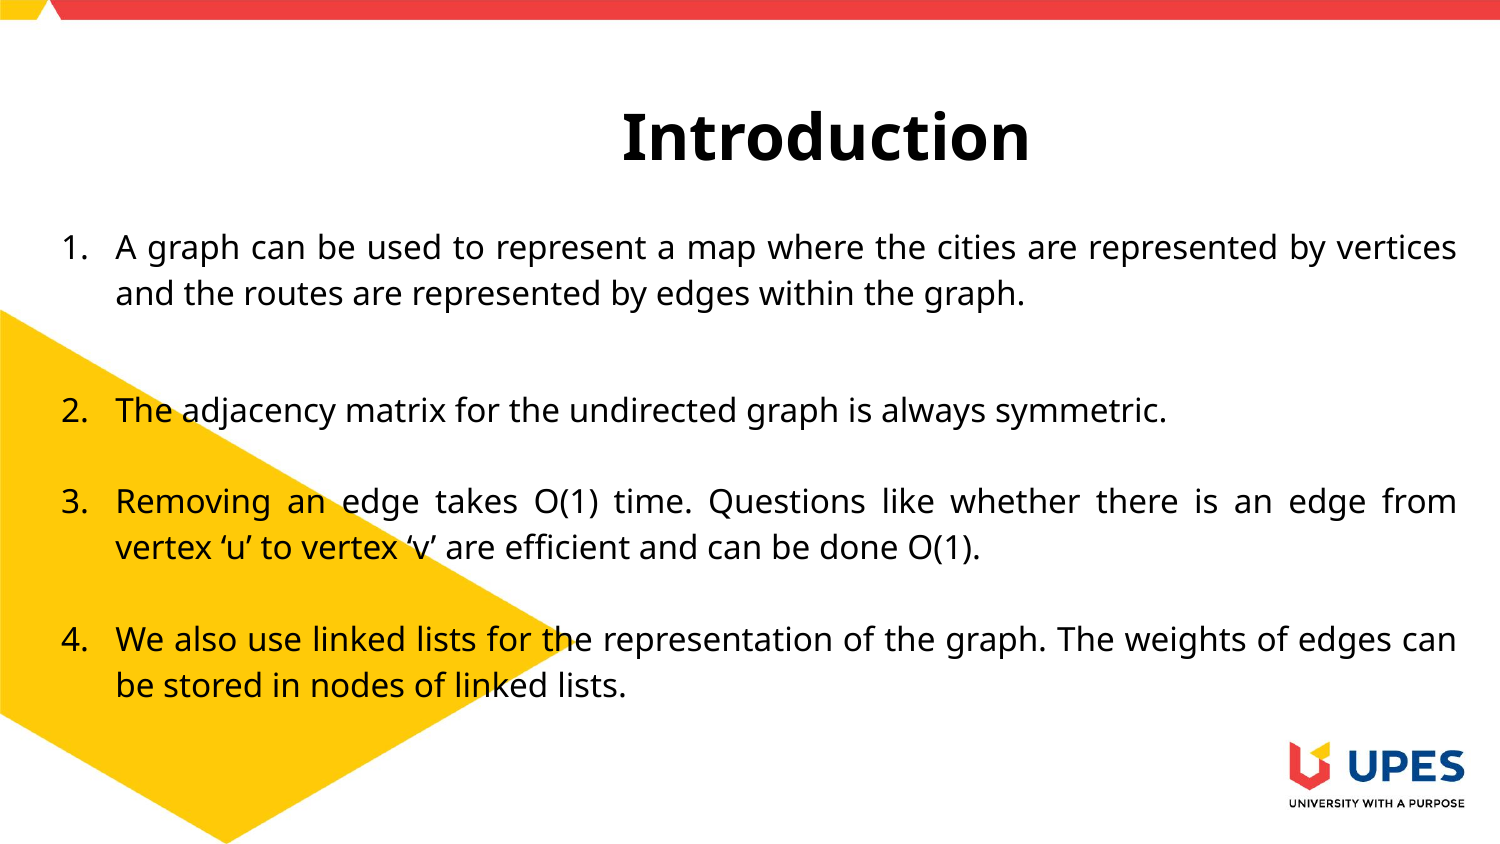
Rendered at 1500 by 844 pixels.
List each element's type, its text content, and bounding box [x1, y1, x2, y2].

picture [0, 0, 1500, 844]
title Introduction [24, 64, 1500, 206]
text_box A graph can be used to represent a map where the cities are represented by vertices and the routes are represented by edges within the graph. The adjacency matrix for the undirected graph is always symmetric. Removing an edge takes O(1) time. Questions like whether there is an edge from vertex ‘u’ to vertex ‘v’ are efficient and can be done O(1). We also use linked lists for the representation of the graph. The weights of edges can be stored in nodes of linked lists. [25, 205, 1475, 682]
